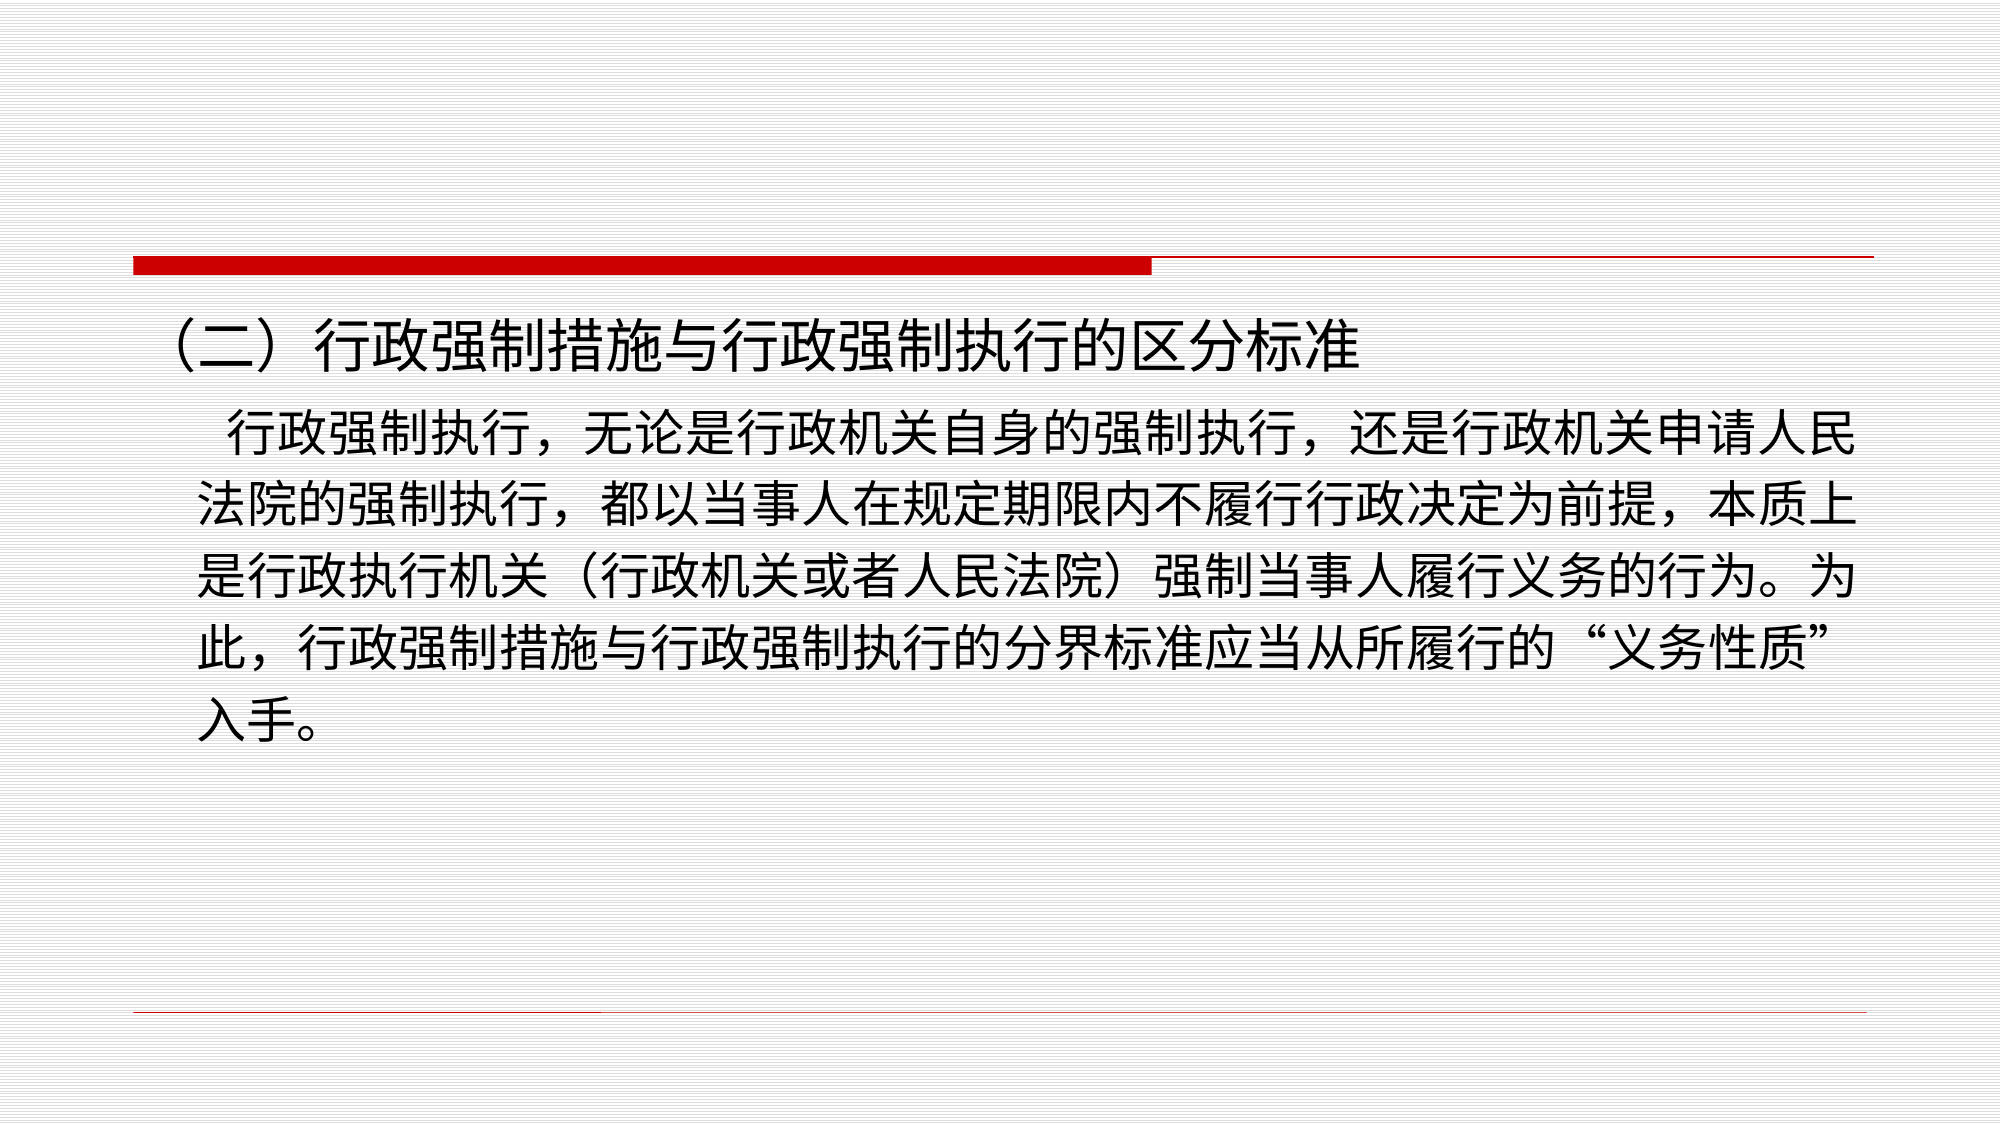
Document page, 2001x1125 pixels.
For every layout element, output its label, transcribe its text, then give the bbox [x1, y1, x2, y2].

list （二）行政强制措施与行政强制执行的区分标准 行政强制执行，无论是行政机关自身的强制执行，还是行政机关申请人民法院的强制执行，都以当事人在规定期限内不履行行政决定为前提，本质上是行政执行机关（行政机关或者人民法院）强制当事人履行义务的行为。为此，行政强制措施与行政强制执行的分界标准应当从所履行的“义务性质”入手。 [123, 287, 1875, 988]
